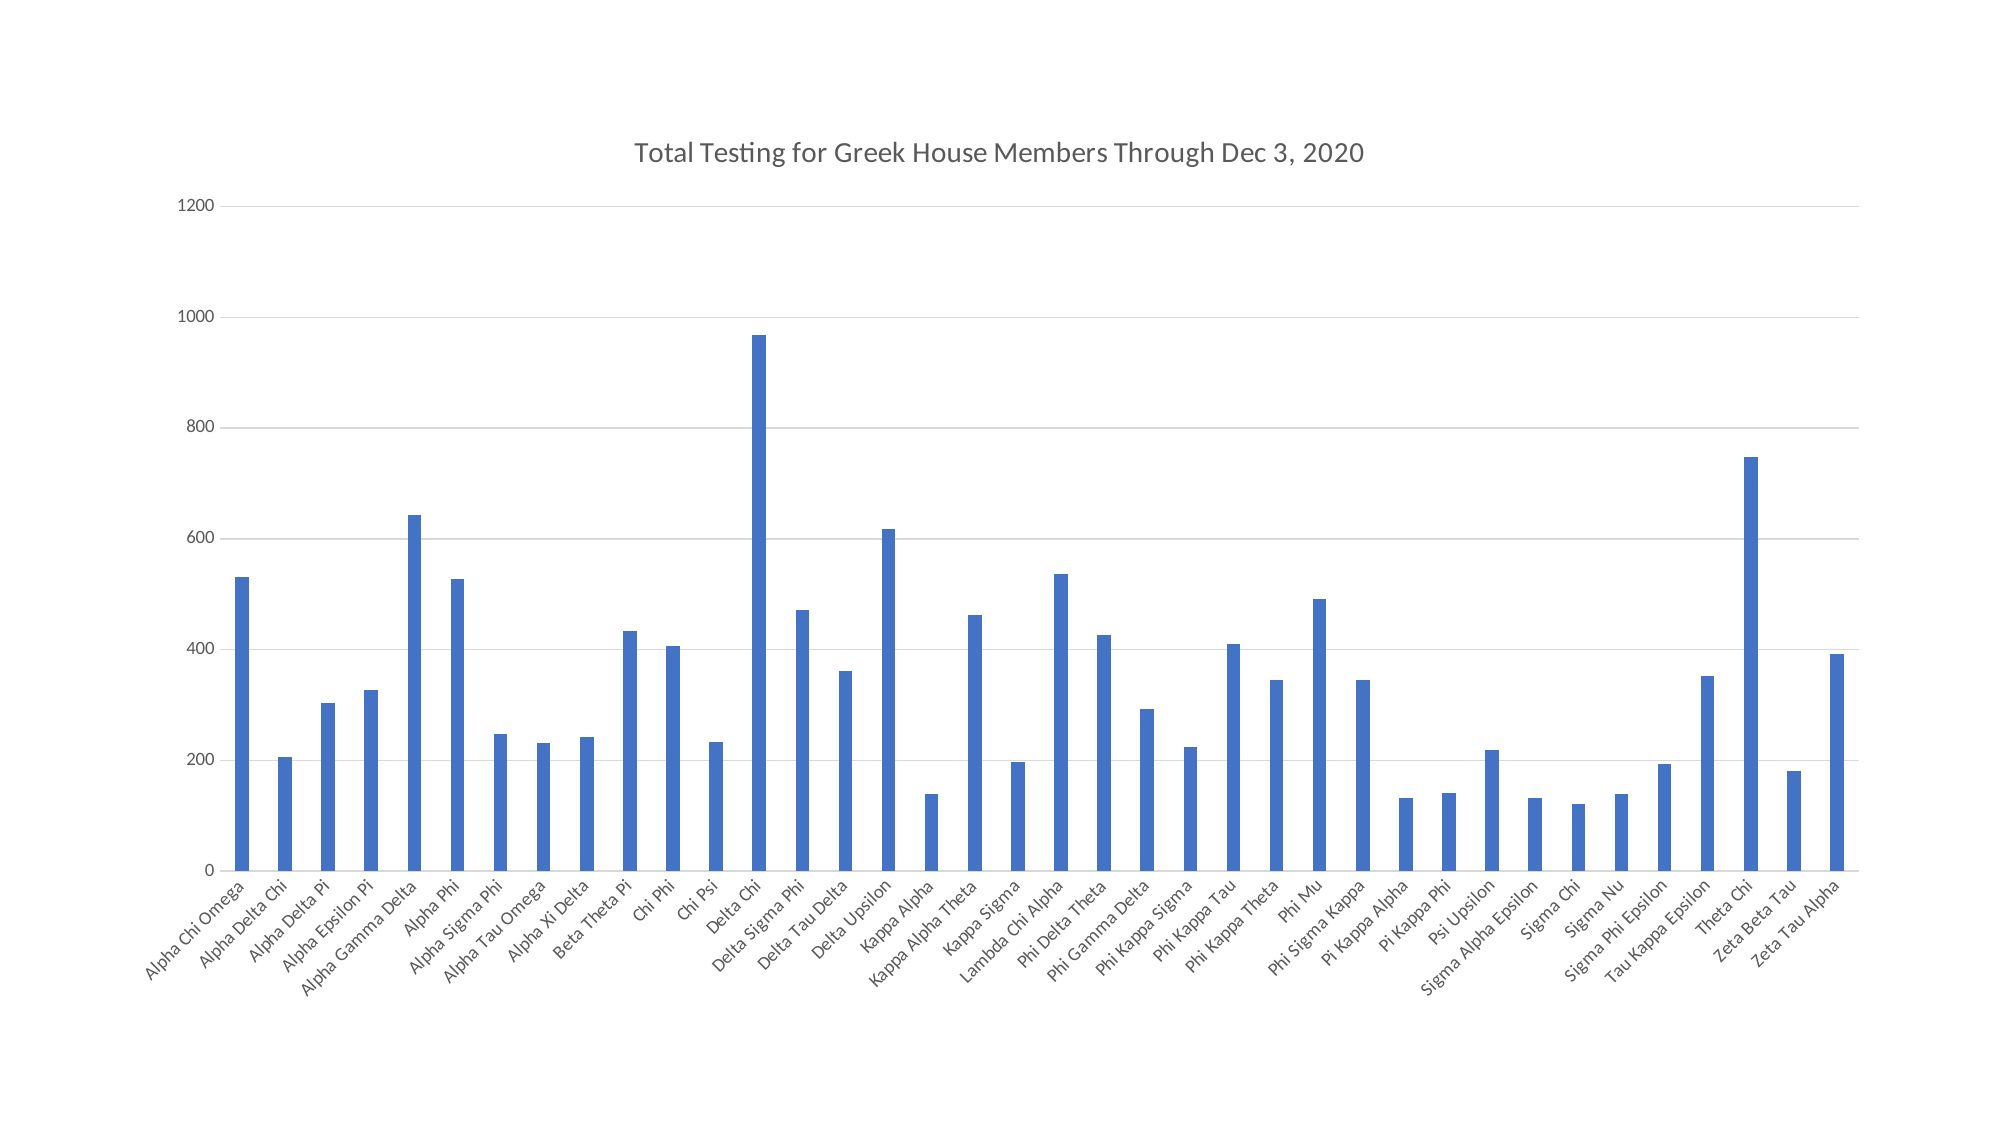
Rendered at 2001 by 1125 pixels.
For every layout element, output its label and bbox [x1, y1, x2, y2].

chart [105, 105, 1895, 1020]
